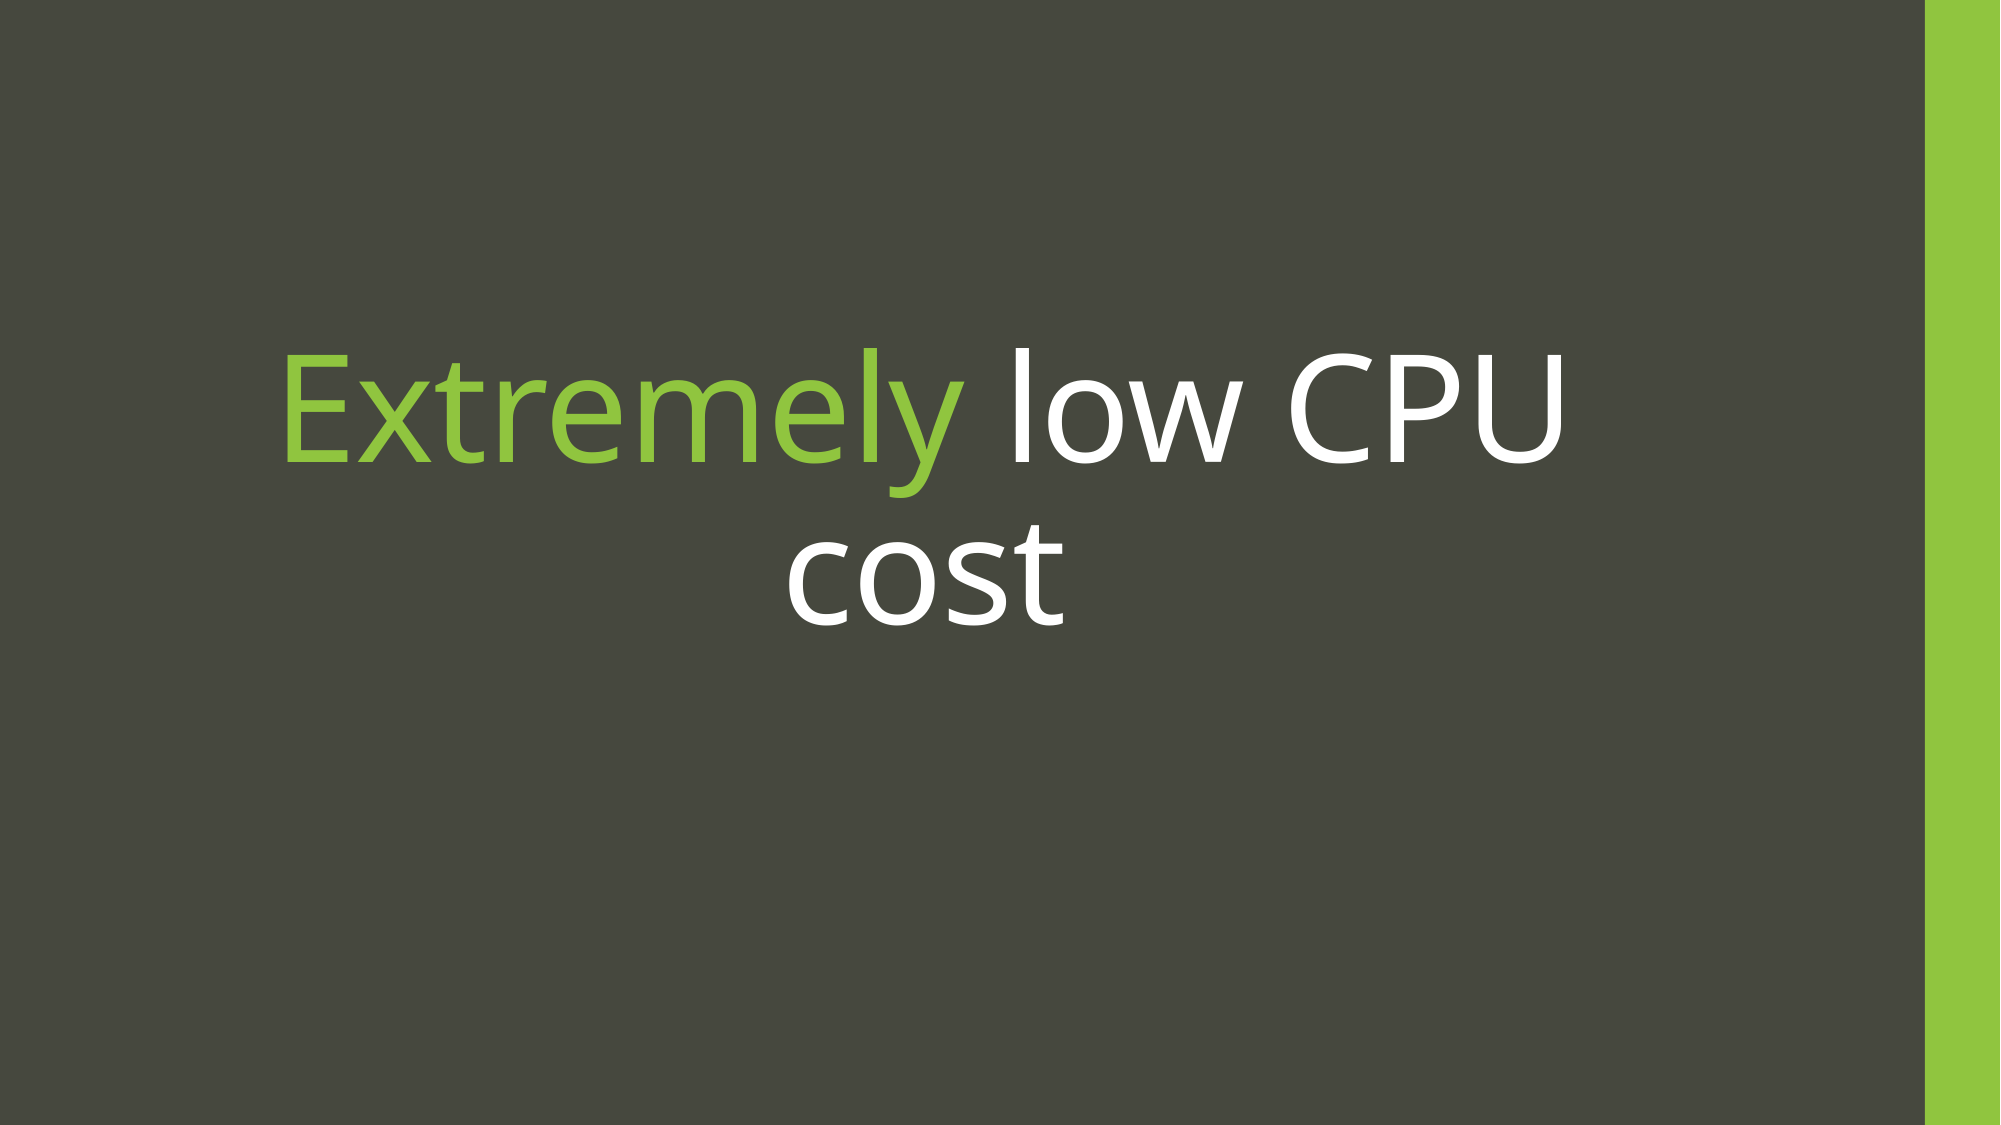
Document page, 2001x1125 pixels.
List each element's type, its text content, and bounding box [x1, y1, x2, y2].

title Extremely low CPU cost [129, 447, 1719, 665]
